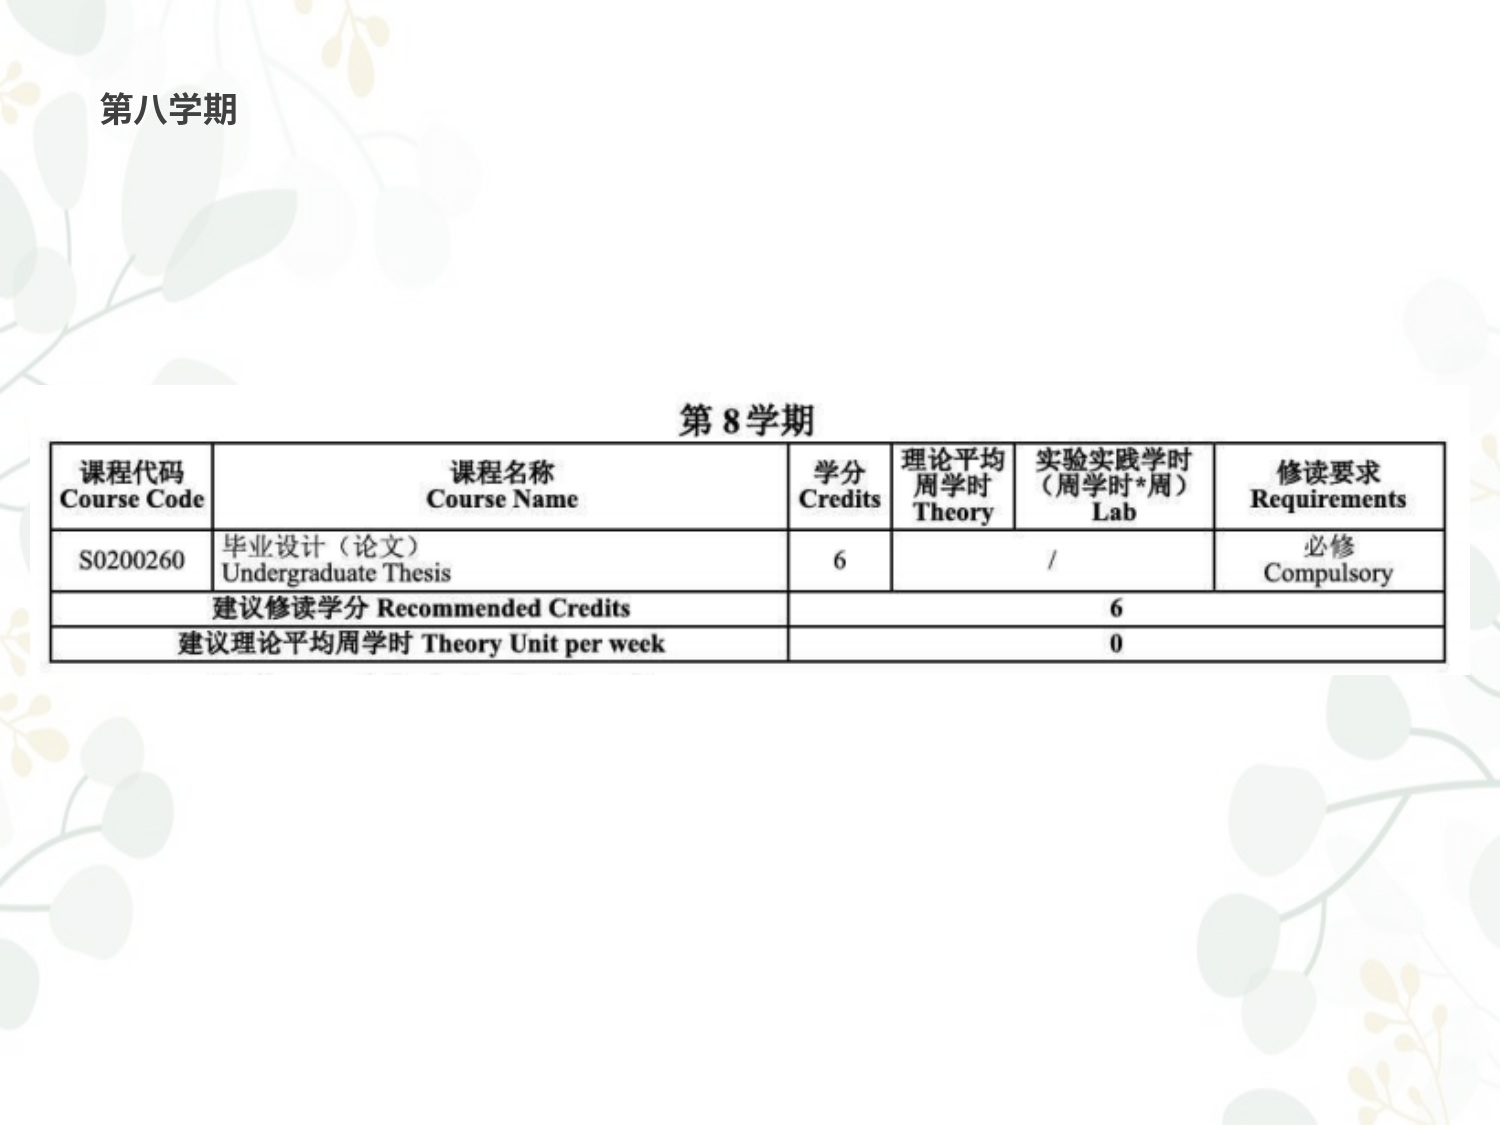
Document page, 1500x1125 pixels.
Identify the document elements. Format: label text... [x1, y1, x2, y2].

picture [29, 385, 1470, 675]
title 第八学期 [82, 81, 1418, 137]
